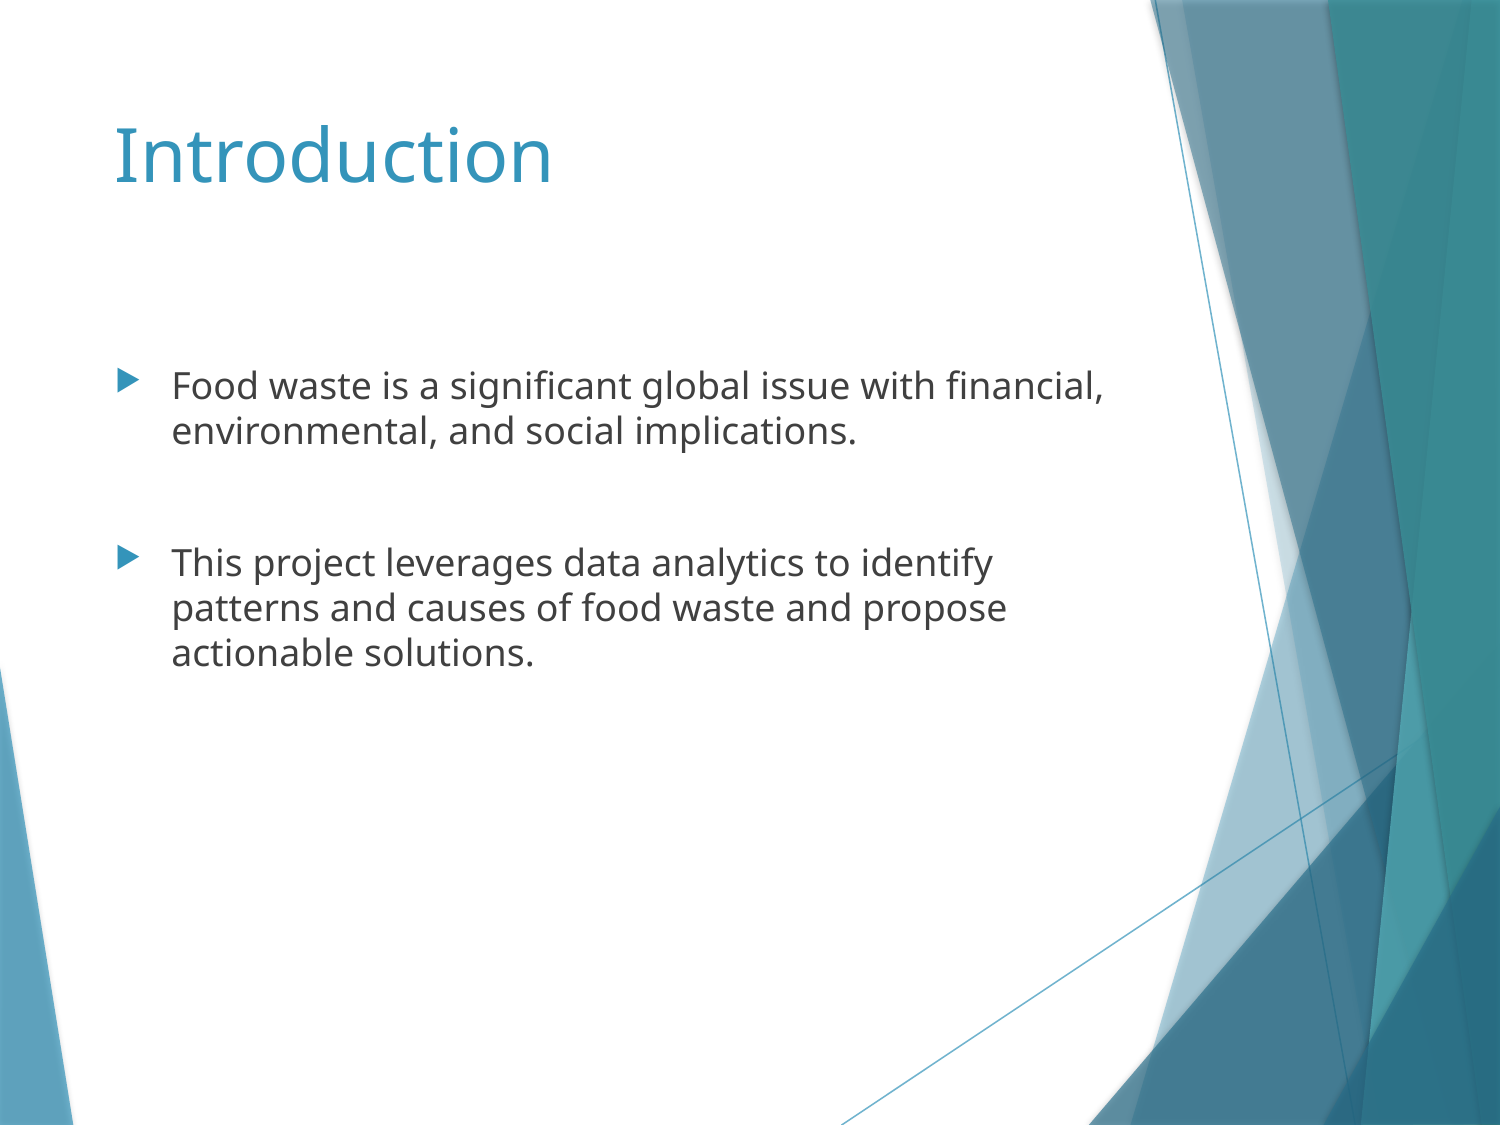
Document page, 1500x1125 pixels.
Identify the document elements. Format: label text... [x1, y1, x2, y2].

list Food waste is a significant global issue with financial, environmental, and social implications. This project leverages data analytics to identify patterns and causes of food waste and propose actionable solutions. [99, 354, 1142, 992]
title Introduction [99, 99, 1142, 317]
